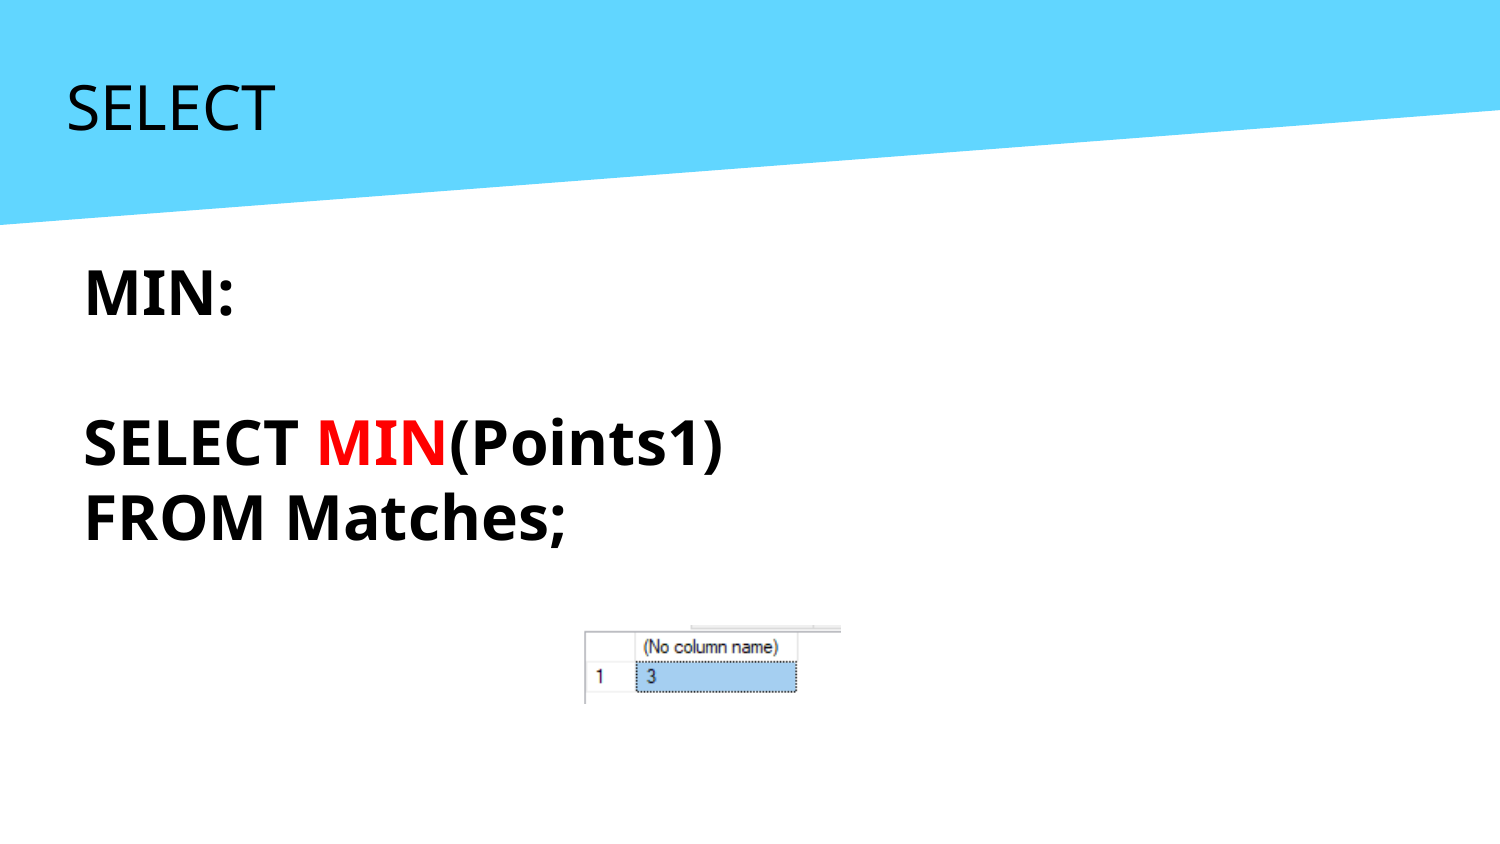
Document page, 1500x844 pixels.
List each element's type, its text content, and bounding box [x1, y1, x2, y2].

text_box [0, 0, 1500, 226]
picture [582, 625, 842, 705]
title SELECT [51, 53, 1449, 156]
subtitle MIN: SELECT MIN(Points1) FROM Matches; [50, 238, 1448, 814]
